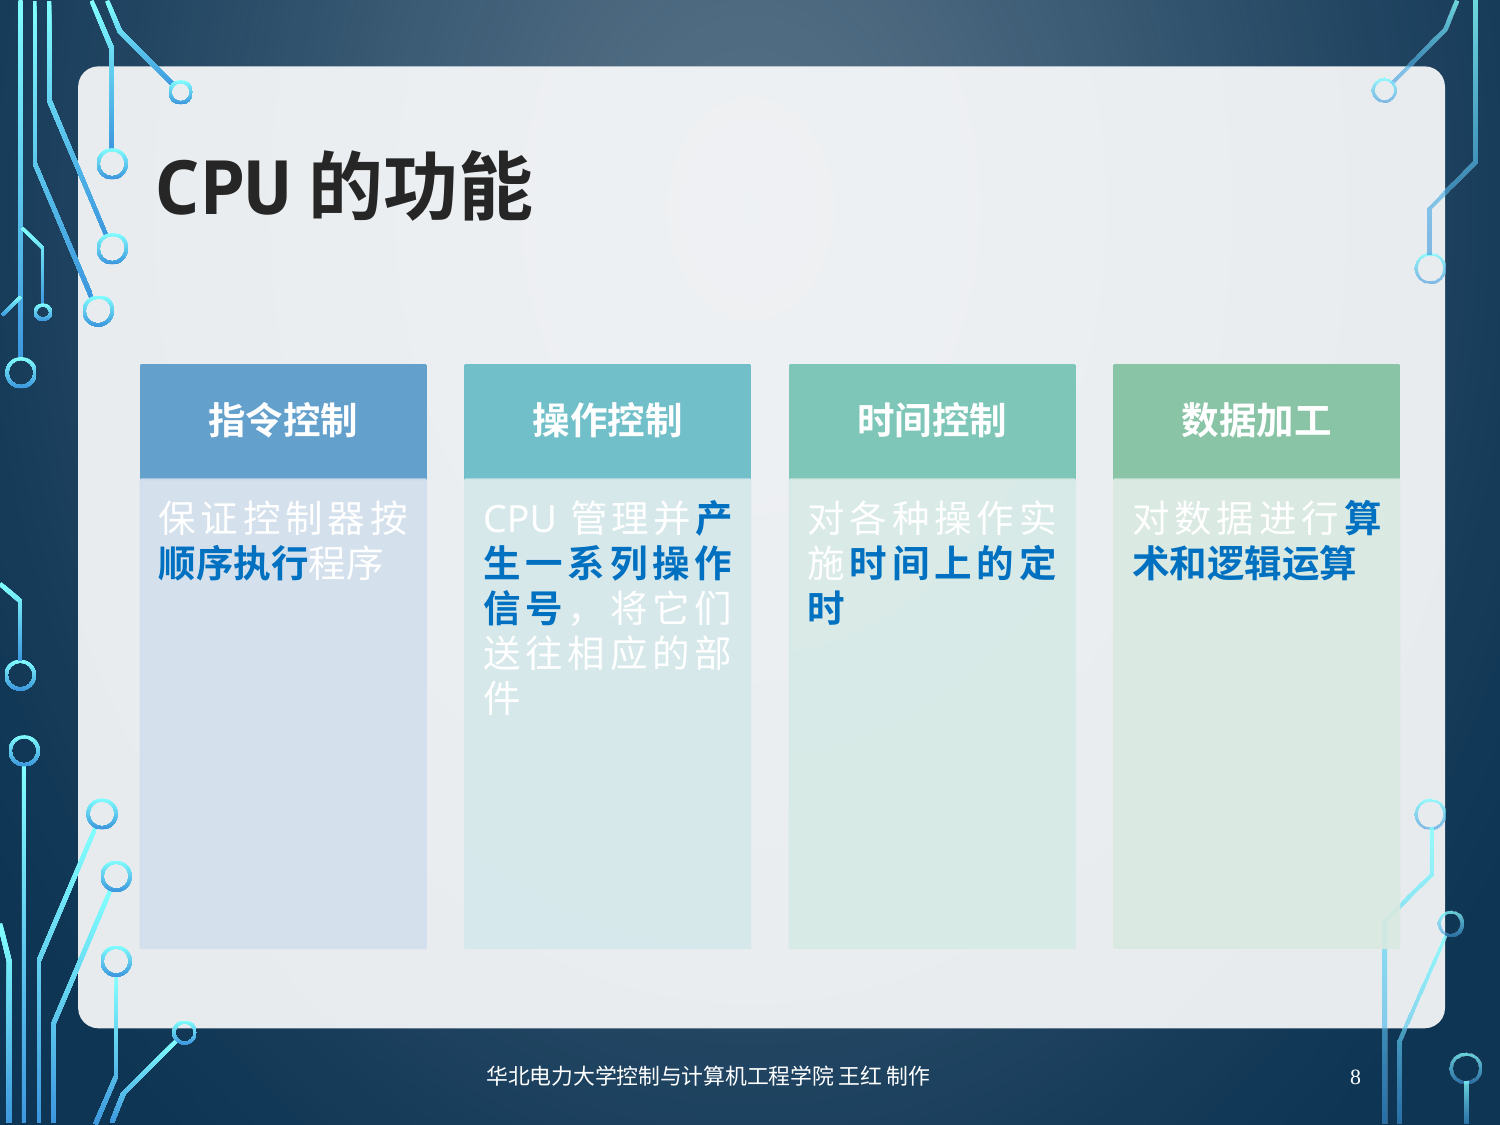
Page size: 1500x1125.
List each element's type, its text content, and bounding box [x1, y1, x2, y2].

title CPU的功能 [140, 101, 1400, 279]
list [140, 314, 1400, 1000]
slide_number 8 [1281, 1045, 1376, 1106]
footer 华北电力大学控制与计算机工程学院 王红 制作 [324, 1046, 1093, 1106]
